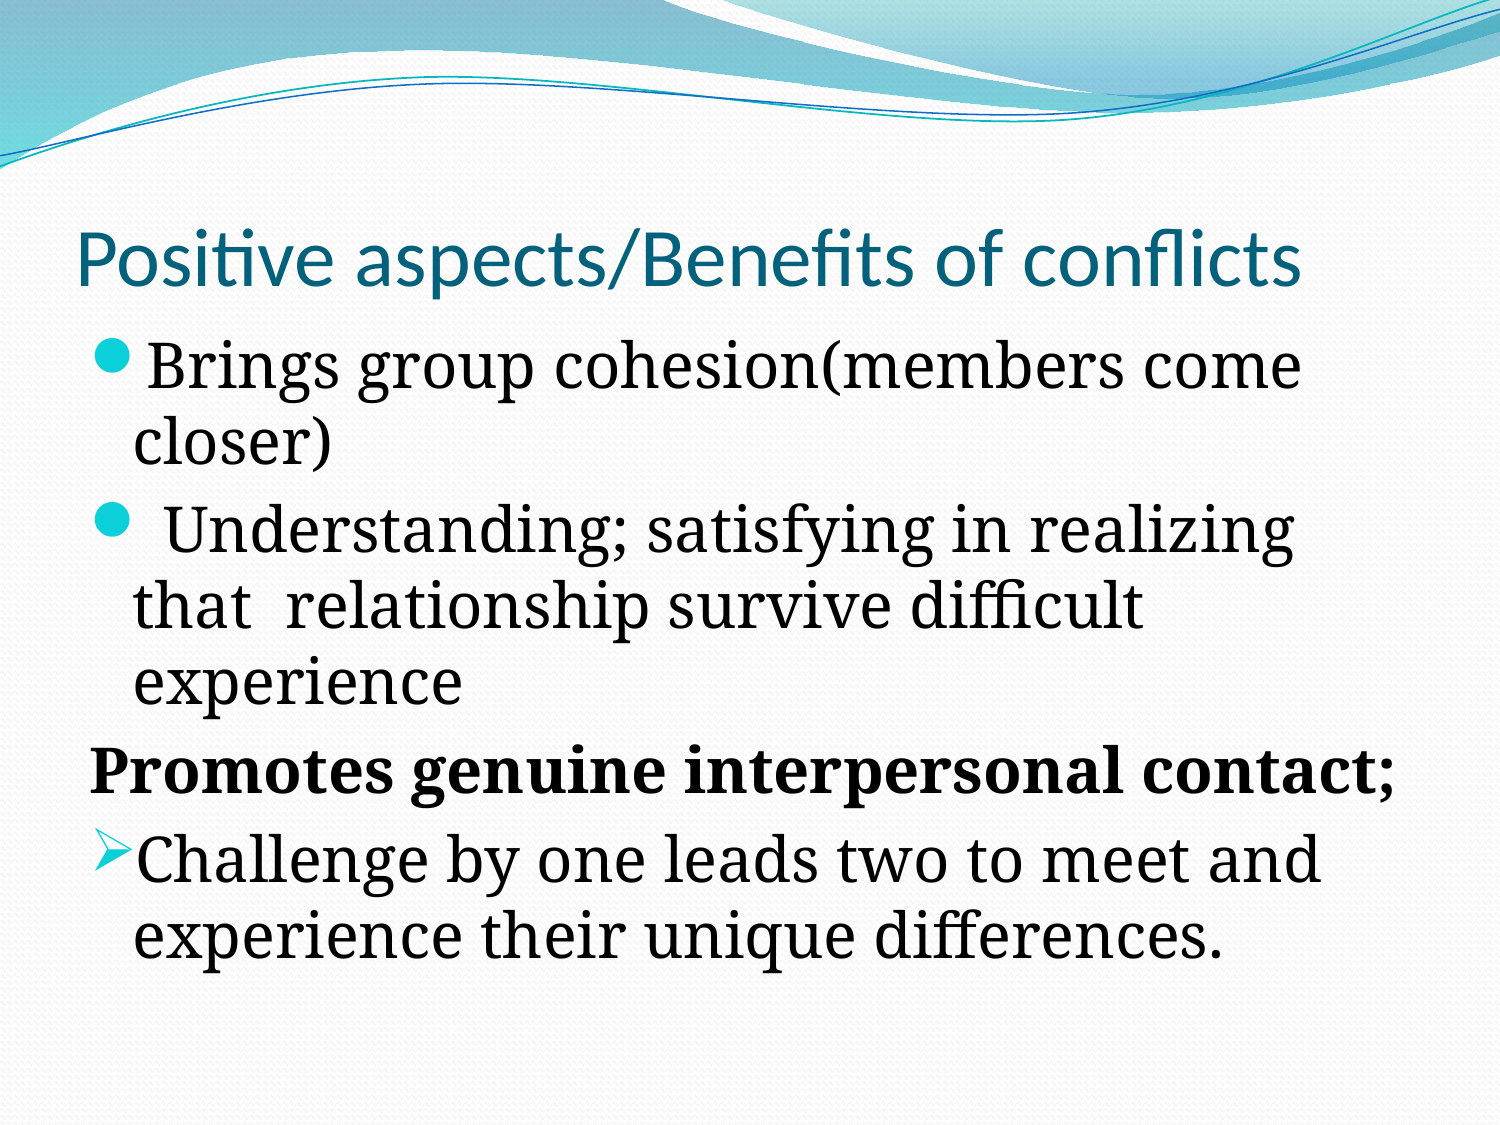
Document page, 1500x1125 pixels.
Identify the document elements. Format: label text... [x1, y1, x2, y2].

list Brings group cohesion(members come closer) Understanding; satisfying in realizing that relationship survive difficult experience Promotes genuine interpersonal contact; Challenge by one leads two to meet and experience their unique differences. [75, 317, 1425, 1038]
title Positive aspects/Benefits of conflicts [75, 115, 1425, 303]
